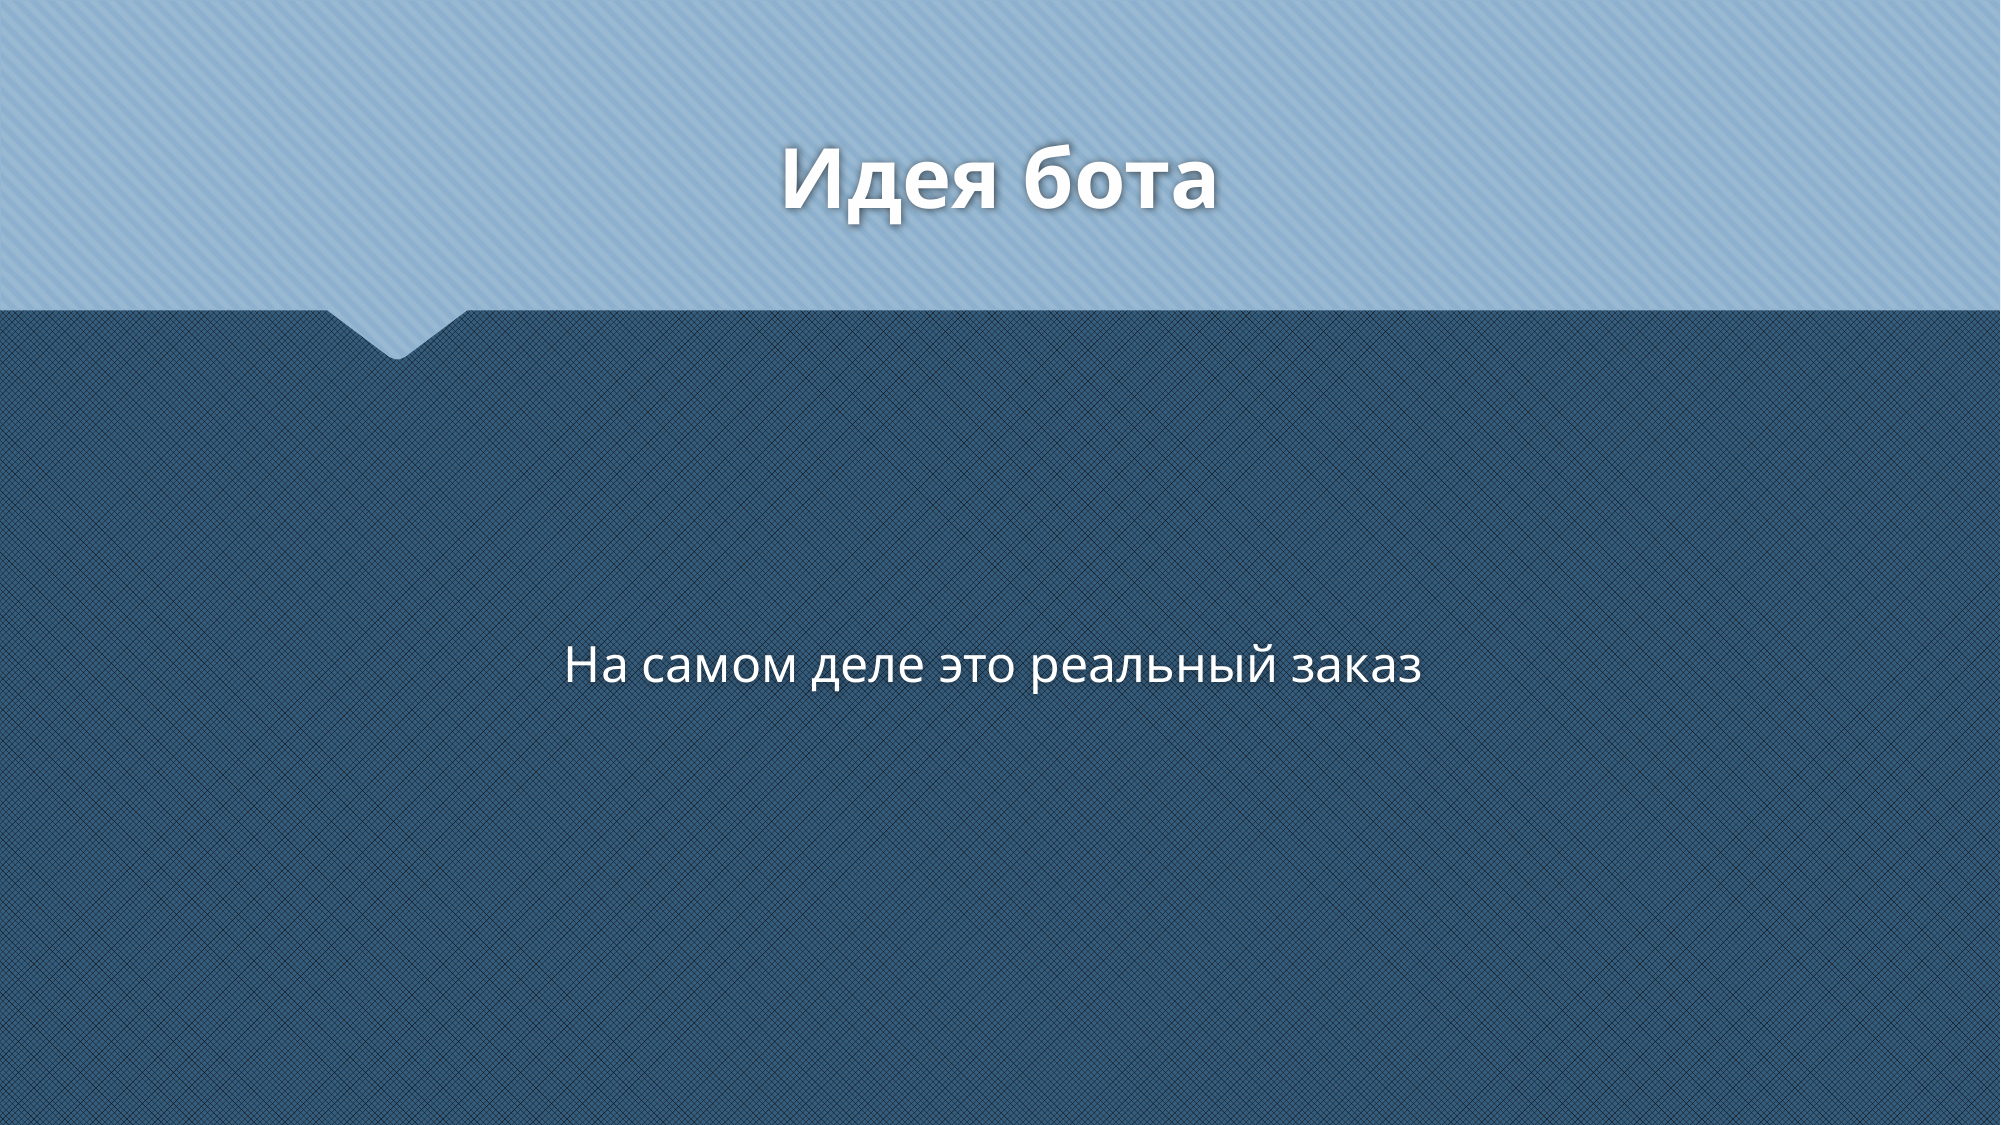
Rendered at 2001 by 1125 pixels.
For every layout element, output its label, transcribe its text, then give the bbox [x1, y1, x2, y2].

title Идея бота [132, 73, 1868, 233]
list На самом деле это реальный заказ [134, 364, 1866, 962]
